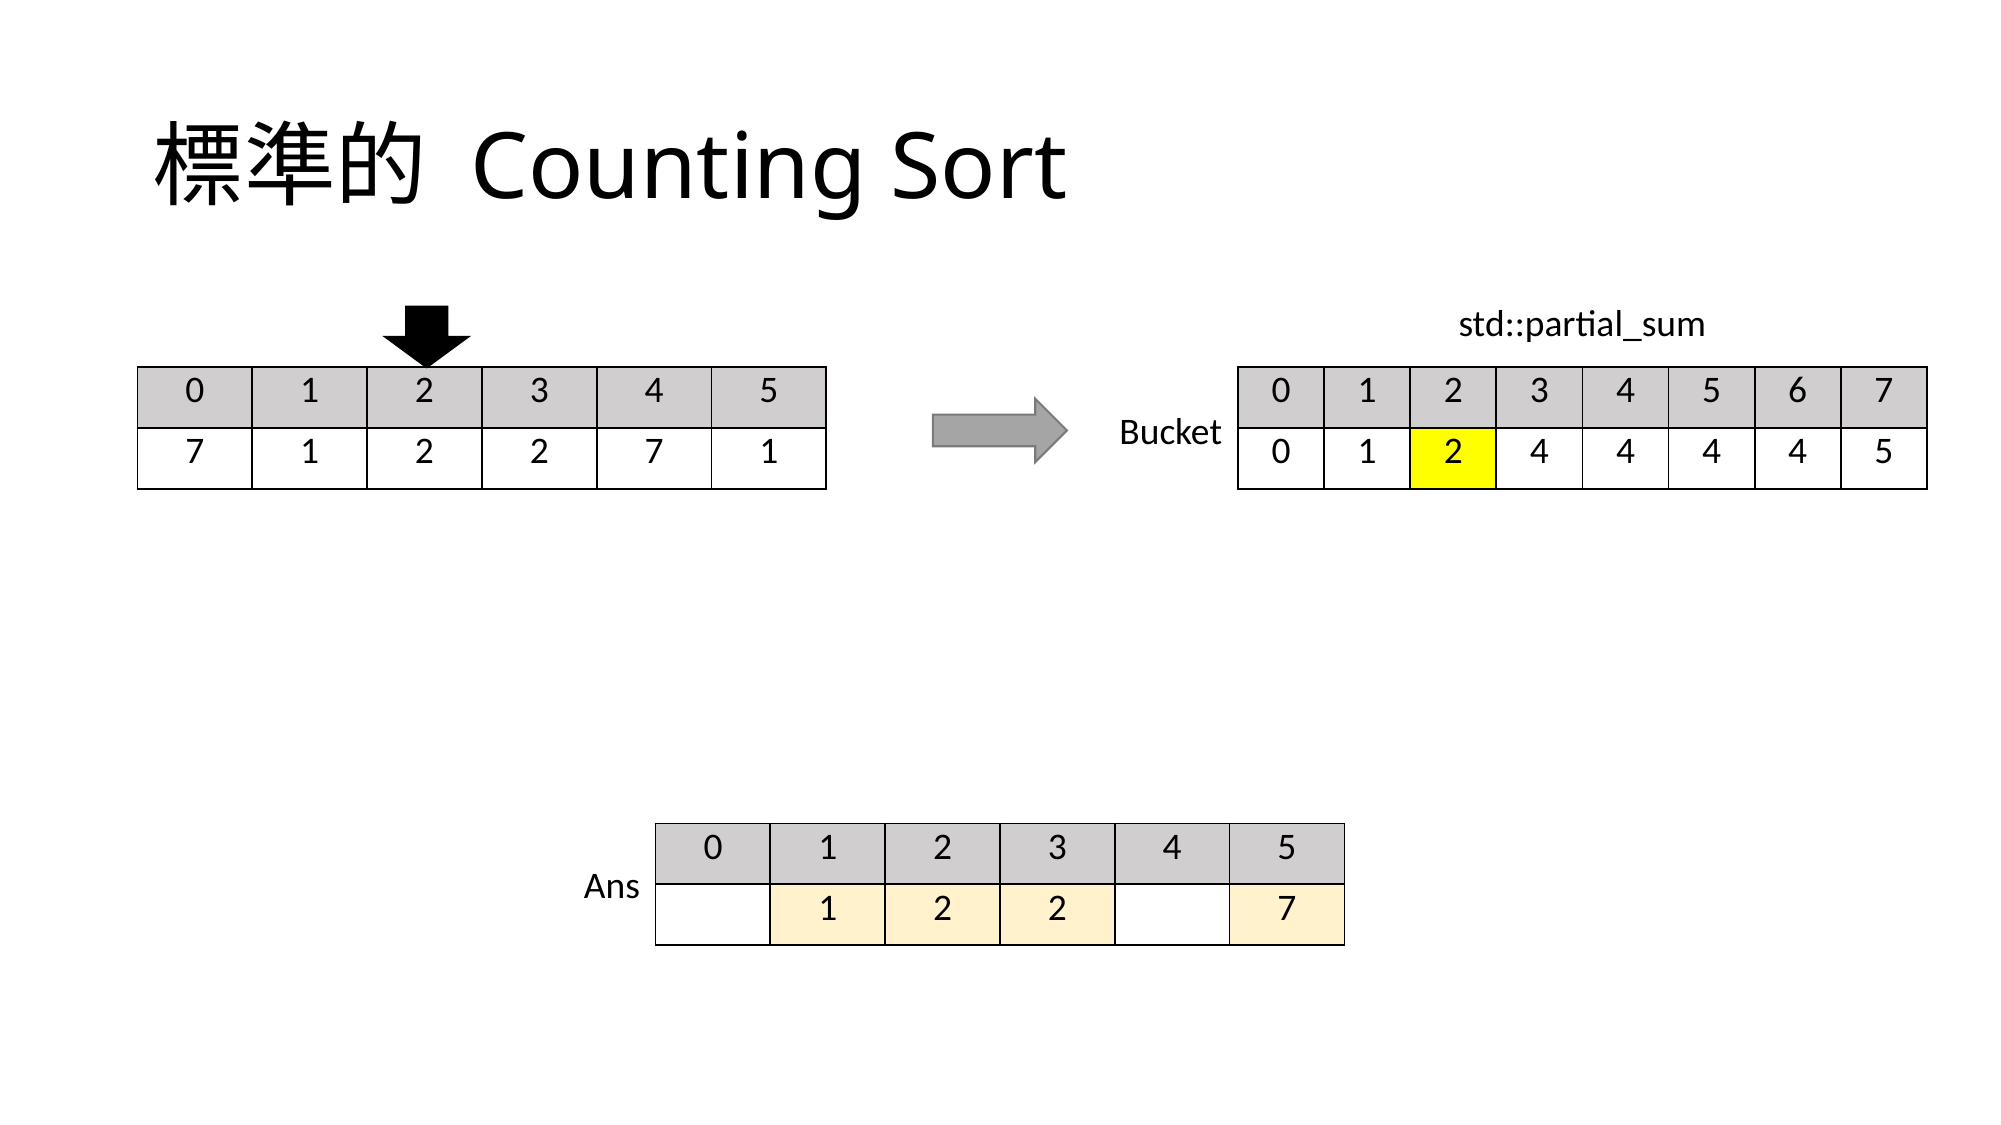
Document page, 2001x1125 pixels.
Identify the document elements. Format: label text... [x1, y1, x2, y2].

title 標準的 Counting Sort [137, 59, 1863, 278]
table_cell 7 [598, 429, 711, 488]
table_cell 2 [483, 429, 596, 488]
text_box std::partial_sum [1443, 291, 1722, 352]
table_cell 2 [1411, 429, 1495, 488]
table_header 4 [598, 368, 711, 427]
table_cell 4 [1583, 429, 1668, 488]
table_header 3 [1001, 824, 1114, 883]
table_header 0 [656, 824, 769, 883]
text_box Ans [569, 853, 656, 914]
table_cell 1 [1325, 429, 1409, 488]
text_box [931, 396, 1069, 465]
table_header 3 [483, 368, 596, 427]
table_cell 2 [368, 429, 481, 488]
table_cell 1 [253, 429, 366, 488]
table_header 5 [712, 368, 825, 427]
table_cell 4 [1497, 429, 1582, 488]
table_header 3 [1497, 368, 1582, 427]
table_cell [656, 885, 769, 944]
table_header 1 [771, 824, 884, 883]
table_cell 0 [1239, 429, 1323, 488]
table_cell 4 [1669, 429, 1754, 488]
table_header 4 [1116, 824, 1229, 883]
table_cell [1116, 885, 1229, 944]
table_header 6 [1756, 368, 1840, 427]
table_cell 7 [1230, 885, 1344, 944]
table_cell 4 [1756, 429, 1840, 488]
table_header 2 [886, 824, 999, 883]
table_header 1 [253, 368, 366, 427]
text_box Bucket [1104, 400, 1238, 460]
table_header 5 [1669, 368, 1754, 427]
table_header 0 [138, 368, 251, 427]
table_cell 5 [1842, 429, 1926, 488]
text_box [382, 305, 472, 369]
table_header 2 [368, 368, 481, 427]
table_header 5 [1230, 824, 1344, 883]
table_header 4 [1583, 368, 1668, 427]
table_header 0 [1239, 368, 1323, 427]
table_cell 1 [712, 429, 825, 488]
table_cell 7 [138, 429, 251, 488]
table_header 2 [1411, 368, 1495, 427]
table_cell 2 [1001, 885, 1114, 944]
table_cell 1 [771, 885, 884, 944]
table_cell 2 [886, 885, 999, 944]
table_header 1 [1325, 368, 1409, 427]
table_header 7 [1842, 368, 1926, 427]
